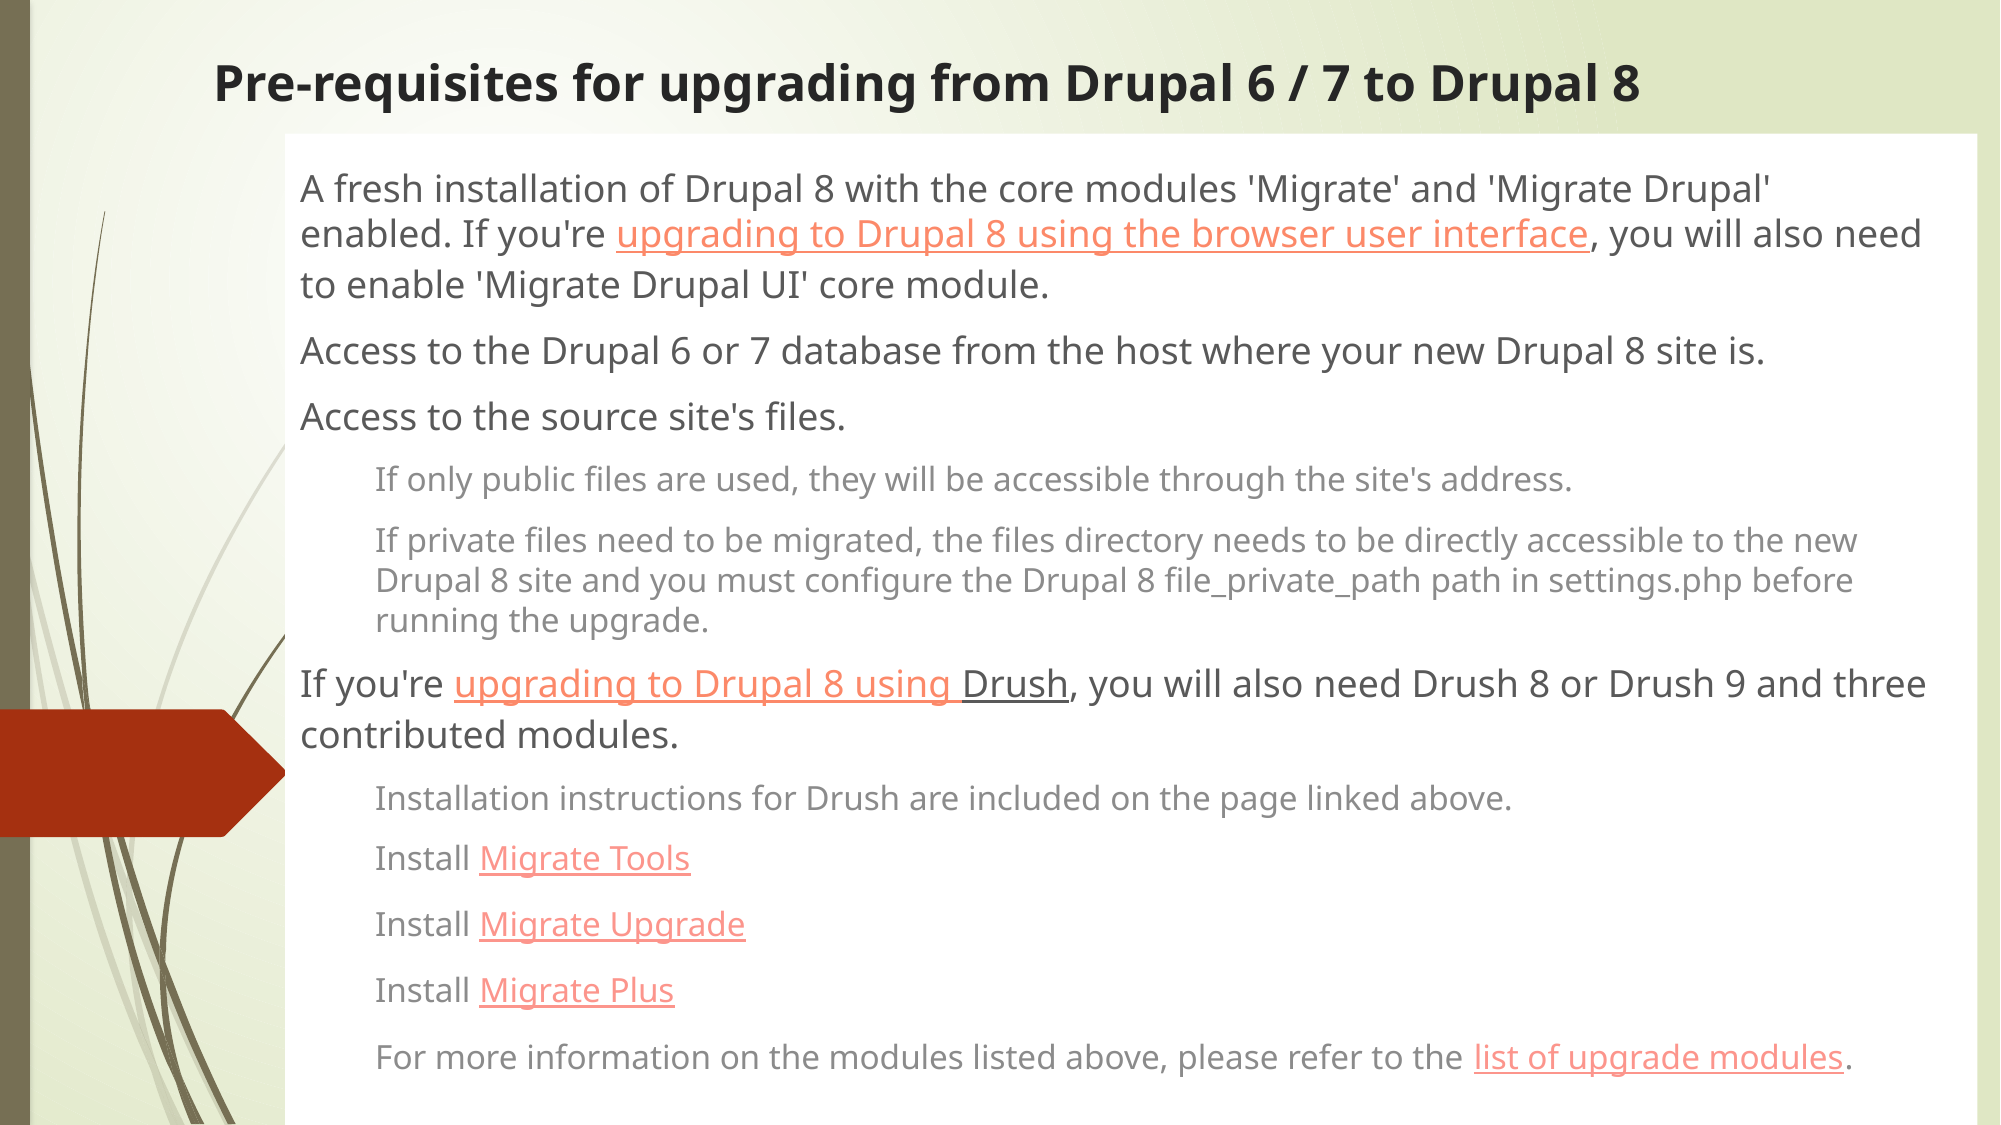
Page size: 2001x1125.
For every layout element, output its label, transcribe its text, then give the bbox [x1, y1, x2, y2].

subtitle A fresh installation of Drupal 8 with the core modules 'Migrate' and 'Migrate Drupal' enabled. If you're upgrading to Drupal 8 using the browser user interface, you will also need to enable 'Migrate Drupal UI' core module. Access to the Drupal 6 or 7 database from the host where your new Drupal 8 site is. Access to the source site's files. If only public files are used, they will be accessible through the site's address. If private files need to be migrated, the files directory needs to be directly accessible to the new Drupal 8 site and you must configure the Drupal 8 file_private_path path in settings.php before running the upgrade. If you're upgrading to Drupal 8 using Drush, you will also need Drush 8 or Drush 9 and three contributed modules. Installation instructions for Drush are included on the page linked above. Install Migrate Tools Install Migrate Upgrade Install Migrate Plus For more information on the modules listed above, please refer to the list of upgrade modules. [285, 133, 1978, 1125]
title Pre-requisites for upgrading from Drupal 6 / 7 to Drupal 8 [198, 34, 2000, 120]
